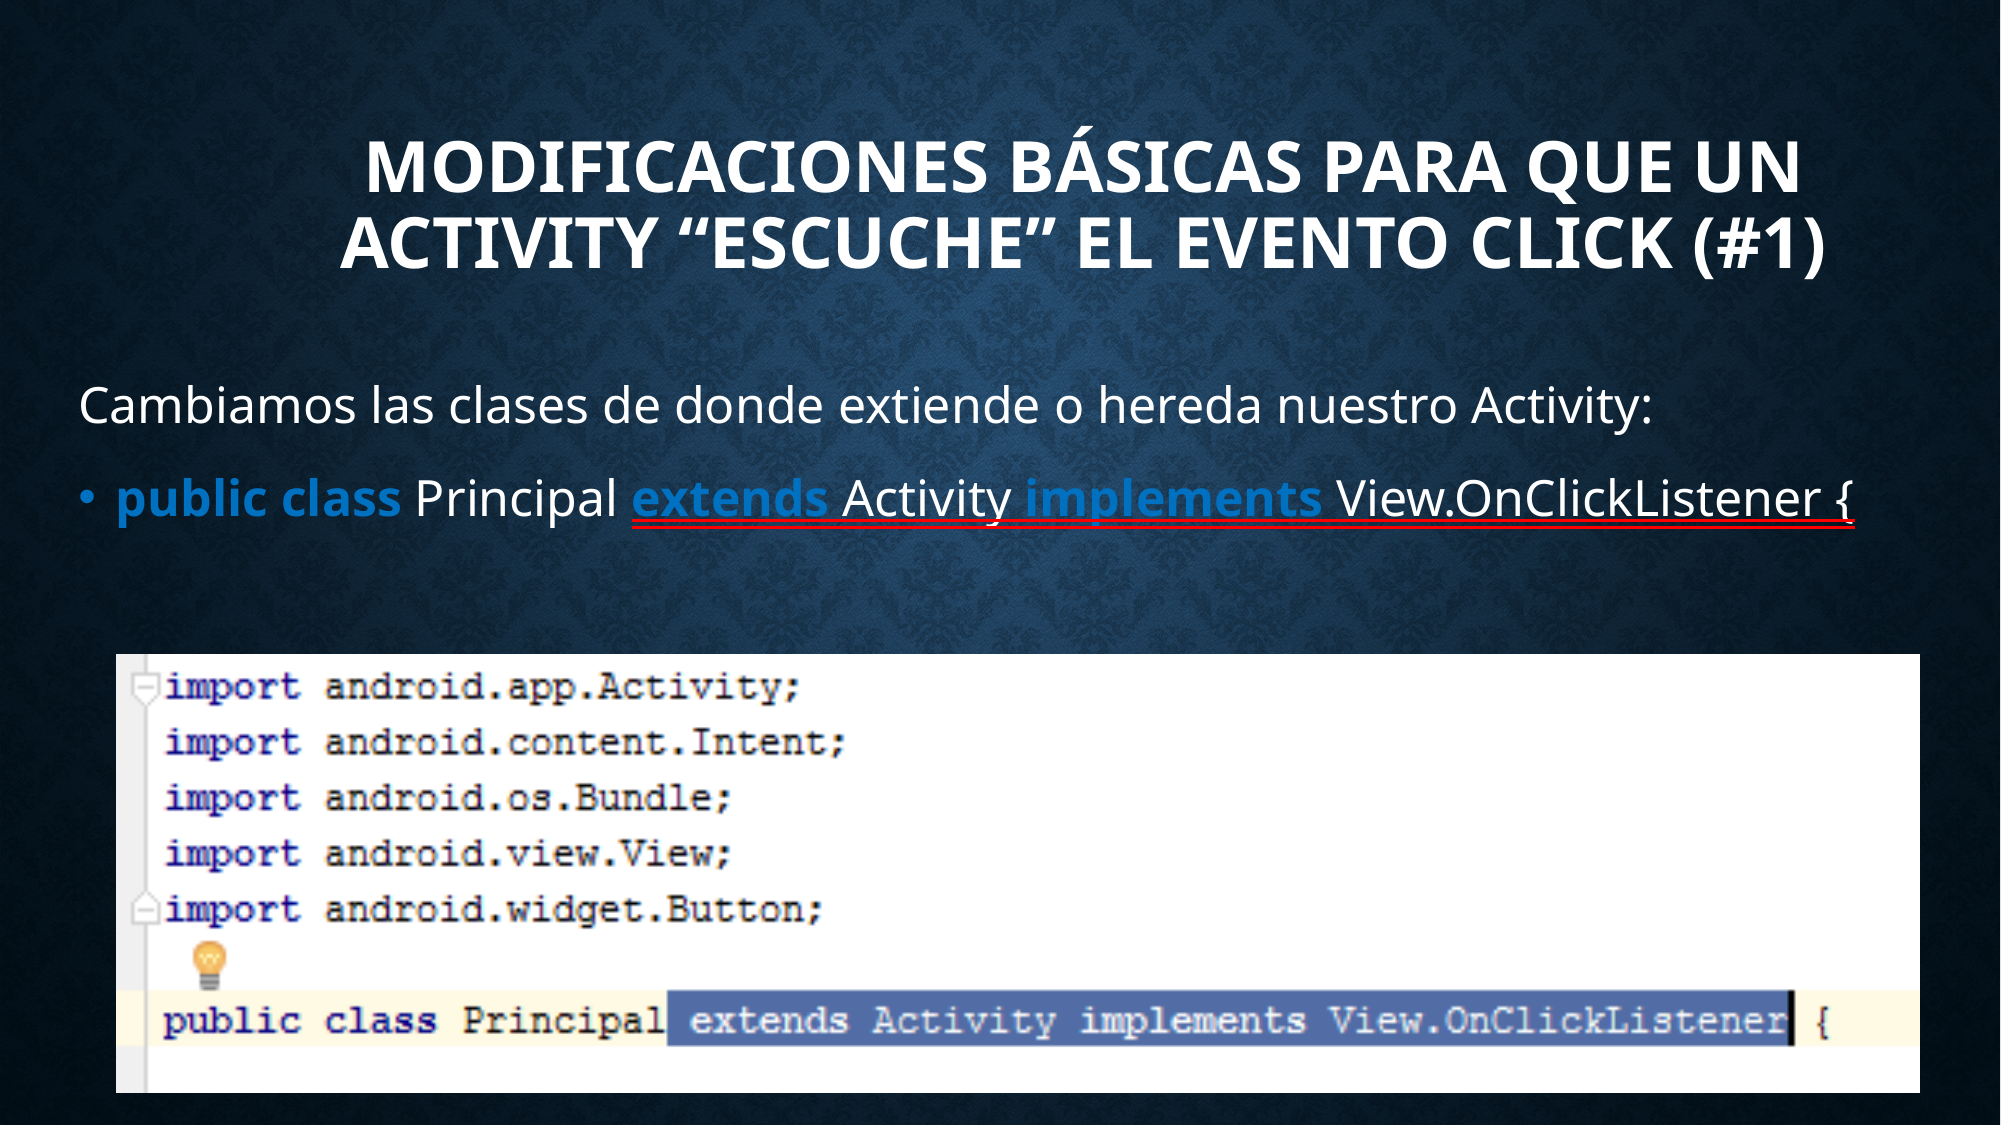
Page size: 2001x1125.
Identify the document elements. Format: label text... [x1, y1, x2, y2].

list Cambiamos las clases de donde extiende o hereda nuestro Activity: public class Principal extends Activity implements View.OnClickListener { [63, 354, 1920, 524]
picture [115, 653, 1921, 1093]
title Modificaciones Básicas para que un activity “escuche” el evento click (#1) [280, 102, 1888, 313]
